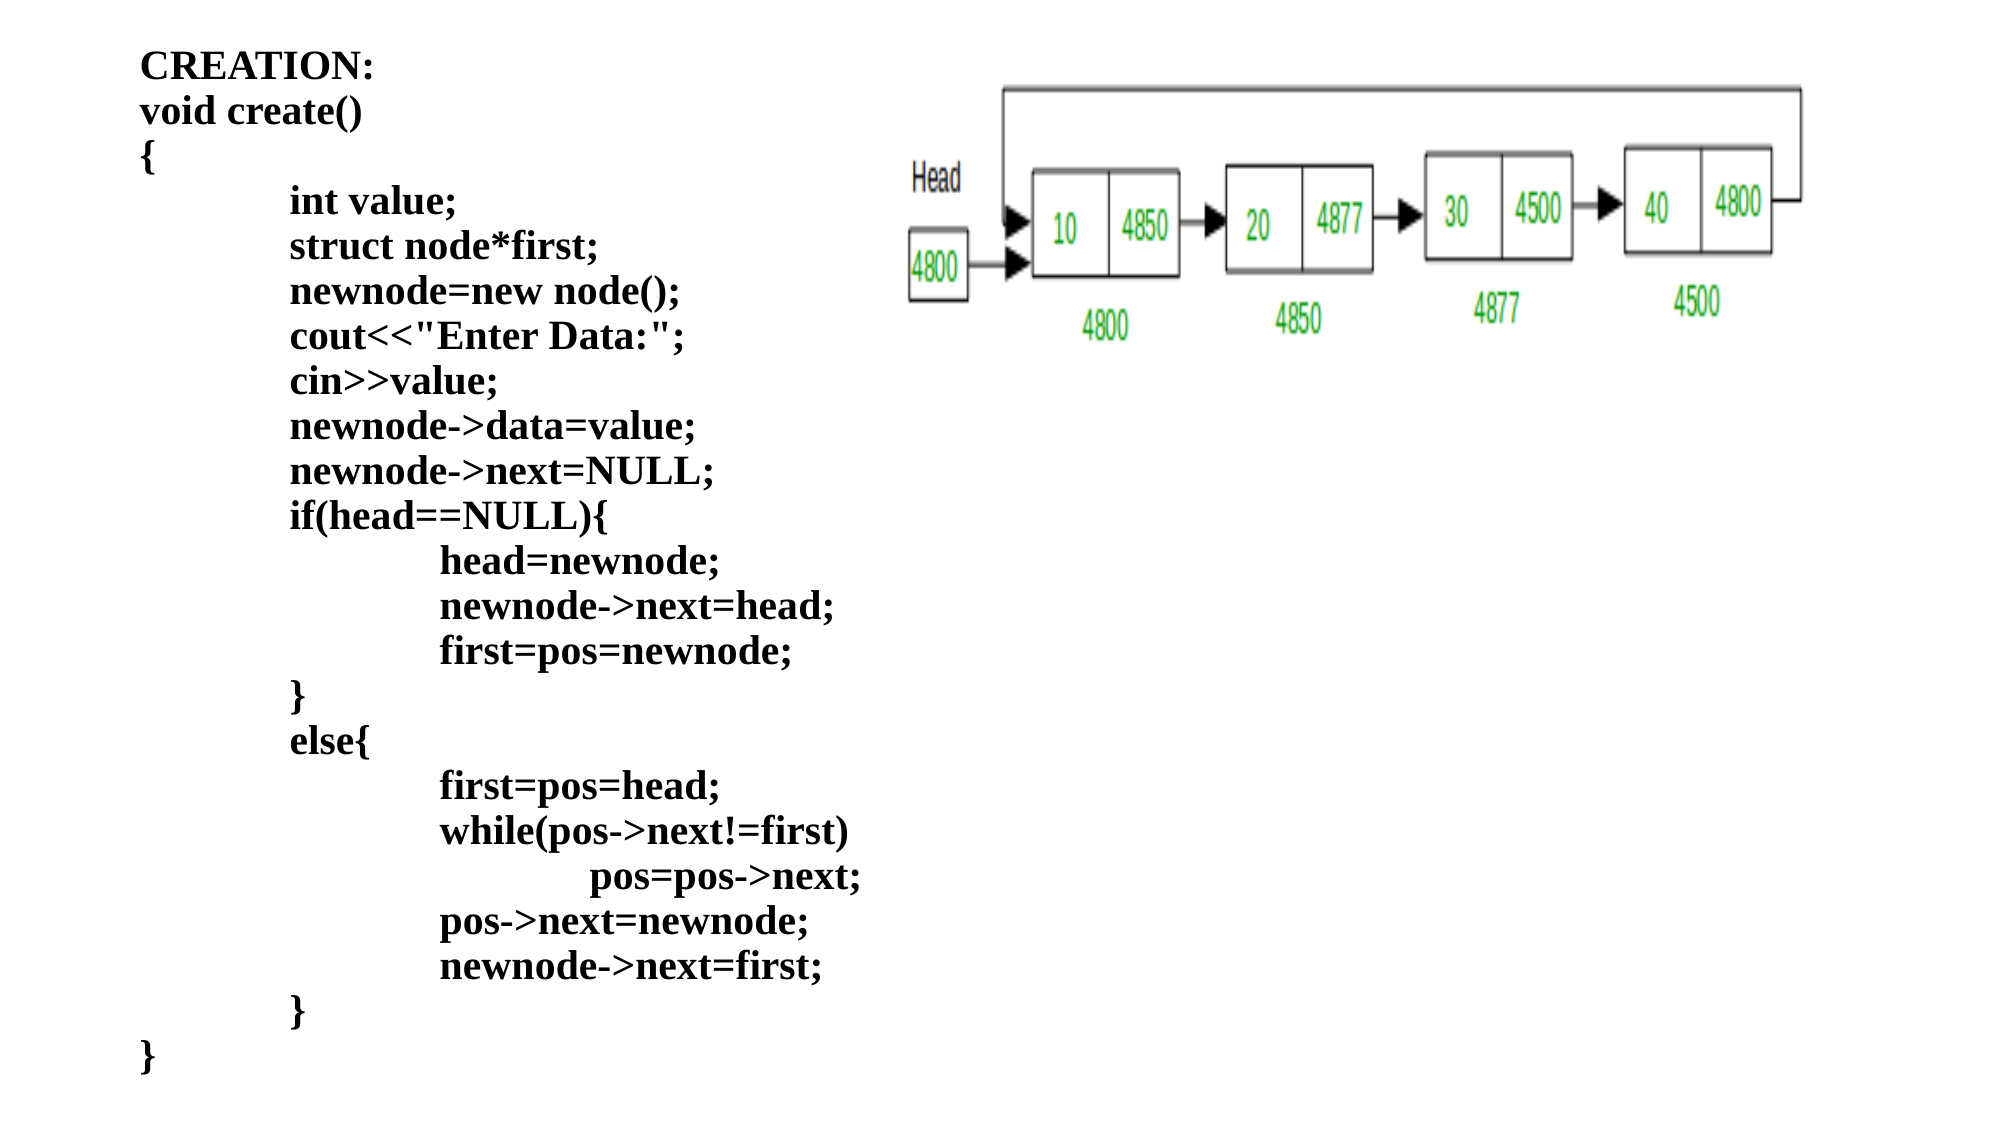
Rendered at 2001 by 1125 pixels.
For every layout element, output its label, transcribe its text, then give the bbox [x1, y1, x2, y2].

title CREATION: void create() { int value; struct node*first; newnode=new node(); cout<<"Enter Data:"; cin>>value; newnode->data=value; newnode->next=NULL; if(head==NULL){ head=newnode; newnode->next=head; first=pos=newnode; } else{ first=pos=head; while(pos->next!=first) pos=pos->next; pos->next=newnode; newnode->next=first; } } [124, 31, 1854, 1090]
picture [843, 31, 1876, 369]
